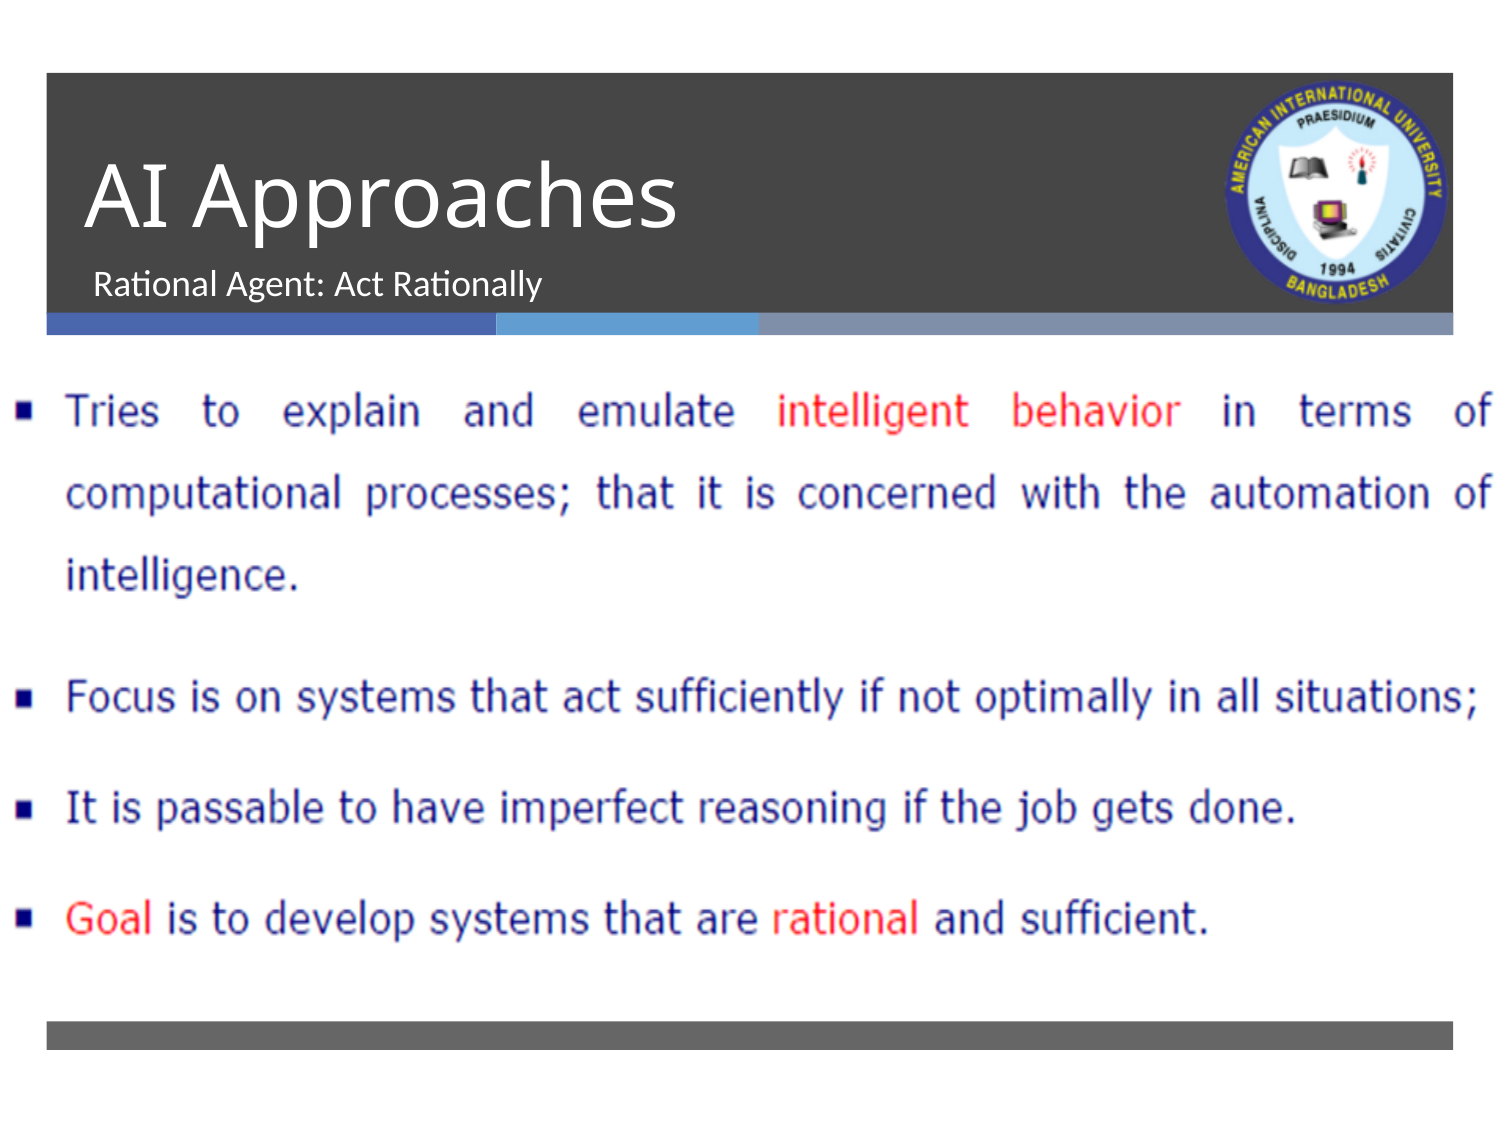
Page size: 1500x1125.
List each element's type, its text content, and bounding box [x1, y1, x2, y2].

title AI Approaches [69, 73, 1351, 253]
picture [1351, 75, 1454, 310]
subtitle Rational Agent: Act Rationally [78, 251, 1351, 331]
picture [0, 376, 1500, 947]
